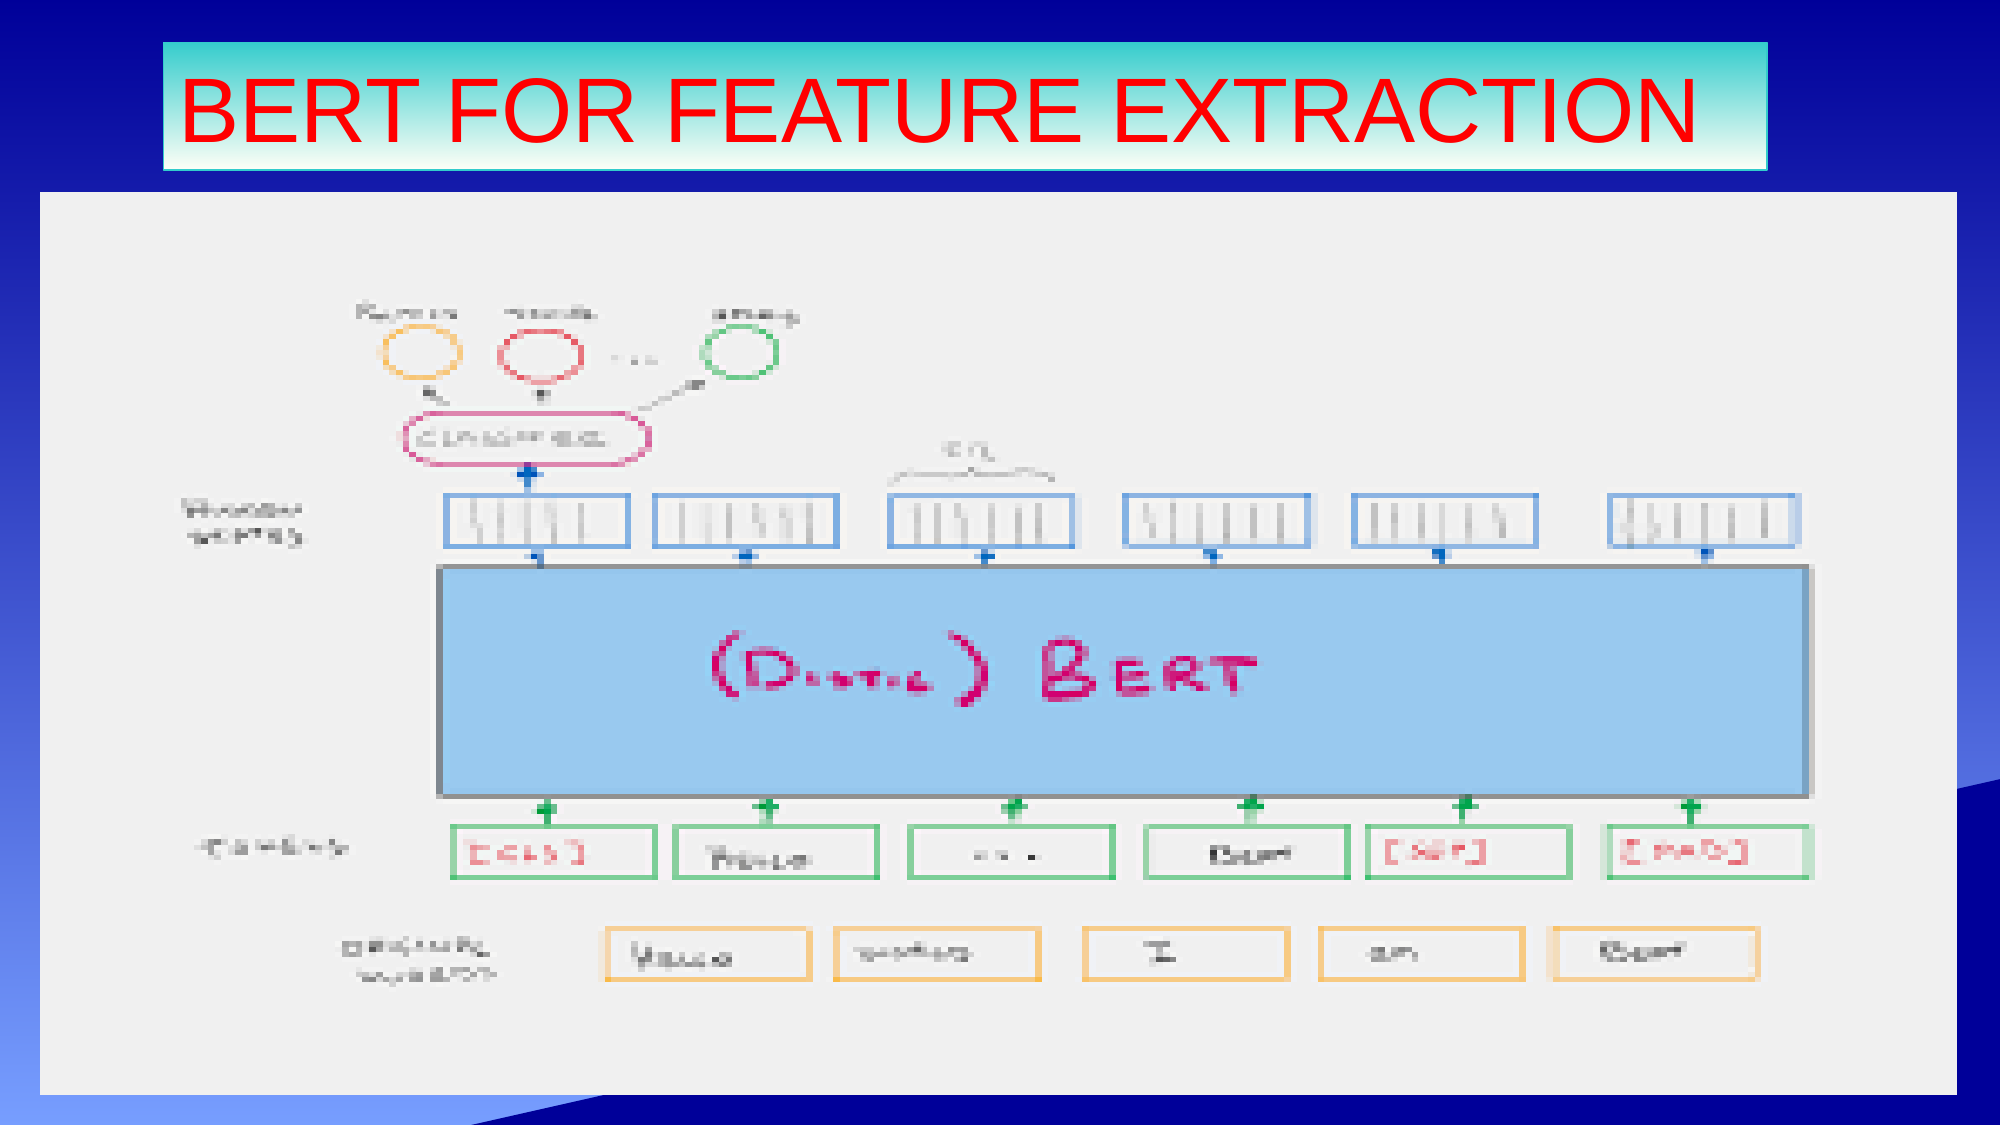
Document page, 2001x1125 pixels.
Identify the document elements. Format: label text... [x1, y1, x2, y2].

picture [40, 192, 1957, 1095]
text_box BERT FOR FEATURE EXTRACTION [163, 42, 1767, 170]
